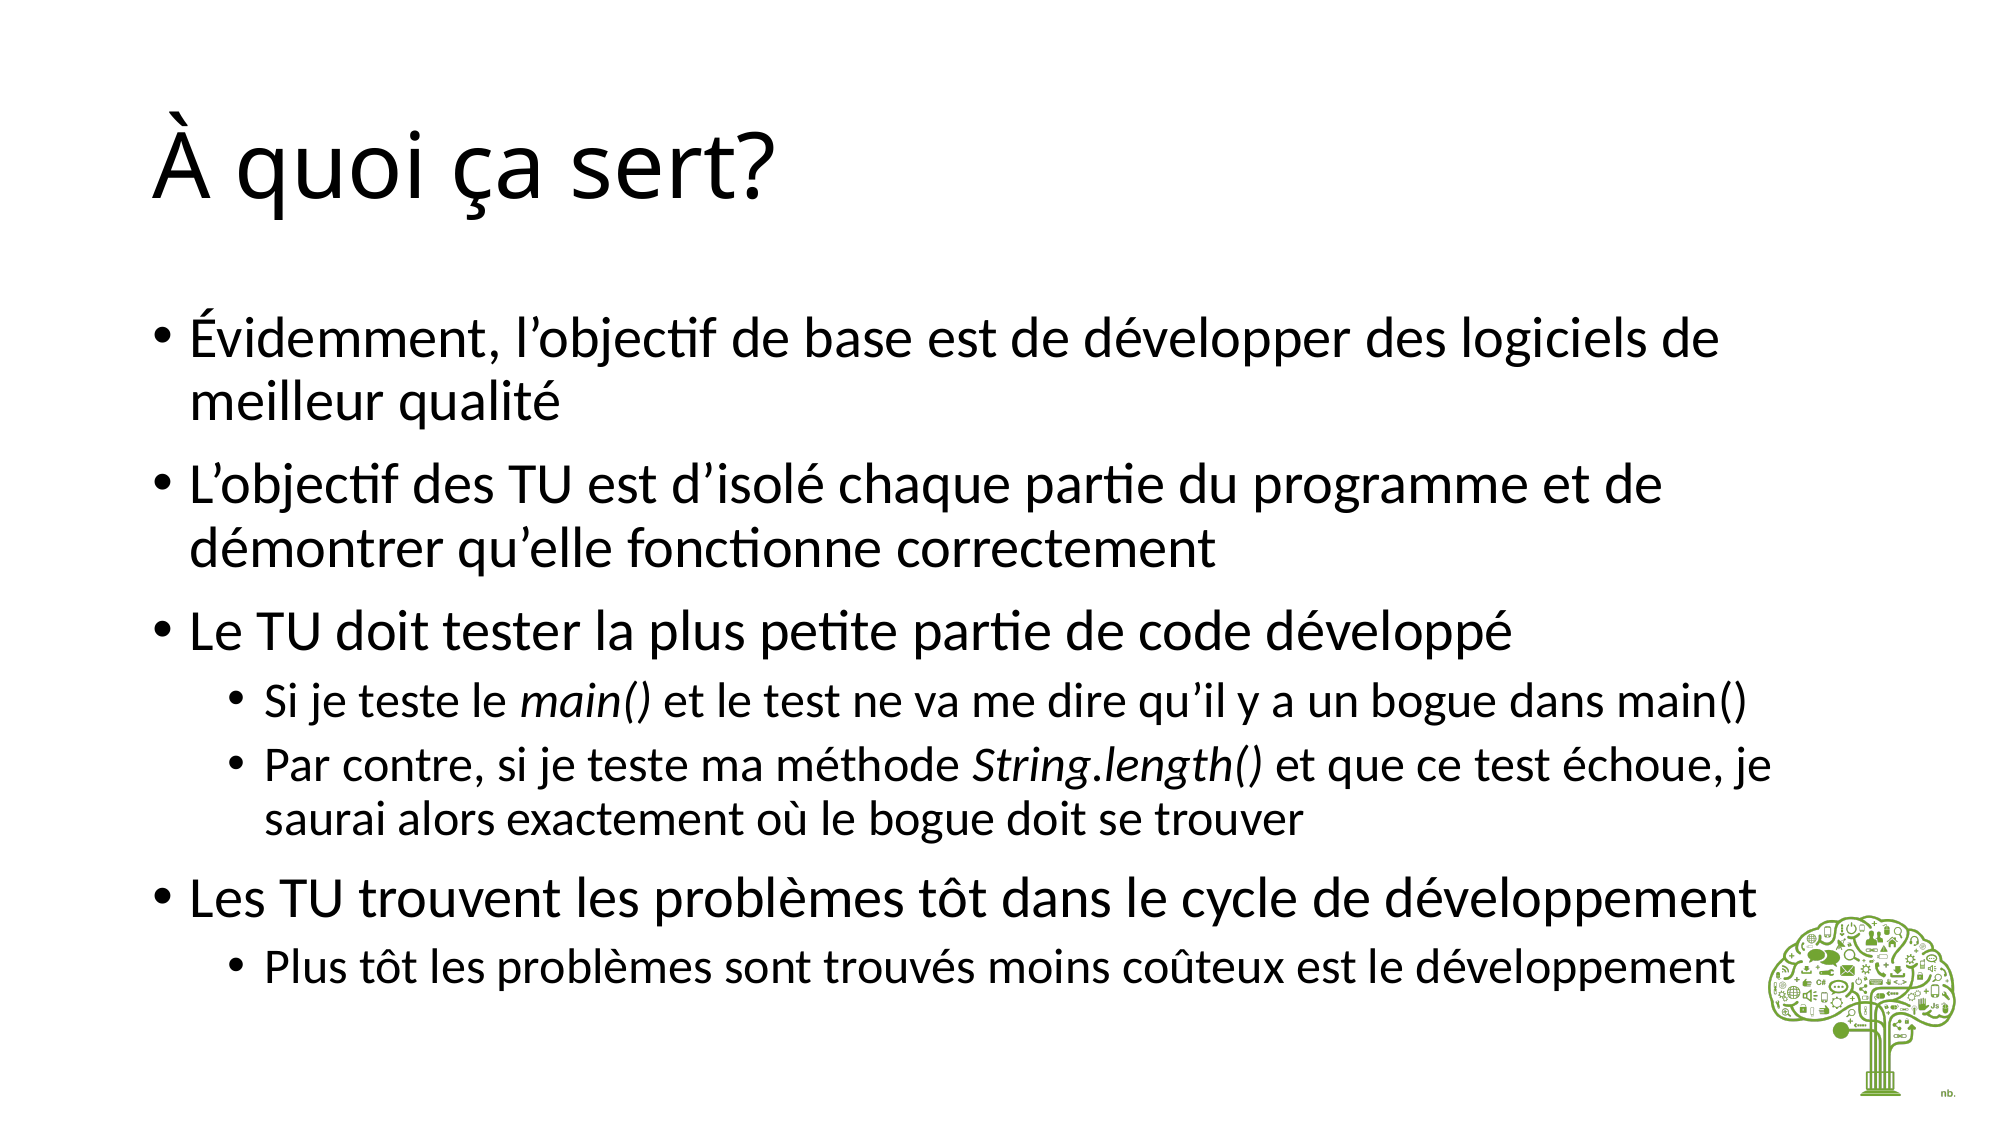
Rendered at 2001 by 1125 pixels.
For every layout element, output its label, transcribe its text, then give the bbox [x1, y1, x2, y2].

title À quoi ça sert? [137, 59, 1863, 278]
picture [1753, 906, 1972, 1103]
list Évidemment, l’objectif de base est de développer des logiciels de meilleur qualité L’objectif des TU est d’isolé chaque partie du programme et de démontrer qu’elle fonctionne correctement Le TU doit tester la plus petite partie de code développé Si je teste le main() et le test ne va me dire qu’il y a un bogue dans main() Par contre, si je teste ma méthode String.length() et que ce test échoue, je saurai alors exactement où le bogue doit se trouver Les TU trouvent les problèmes tôt dans le cycle de développement Plus tôt les problèmes sont trouvés moins coûteux est le développement [137, 299, 1863, 1014]
